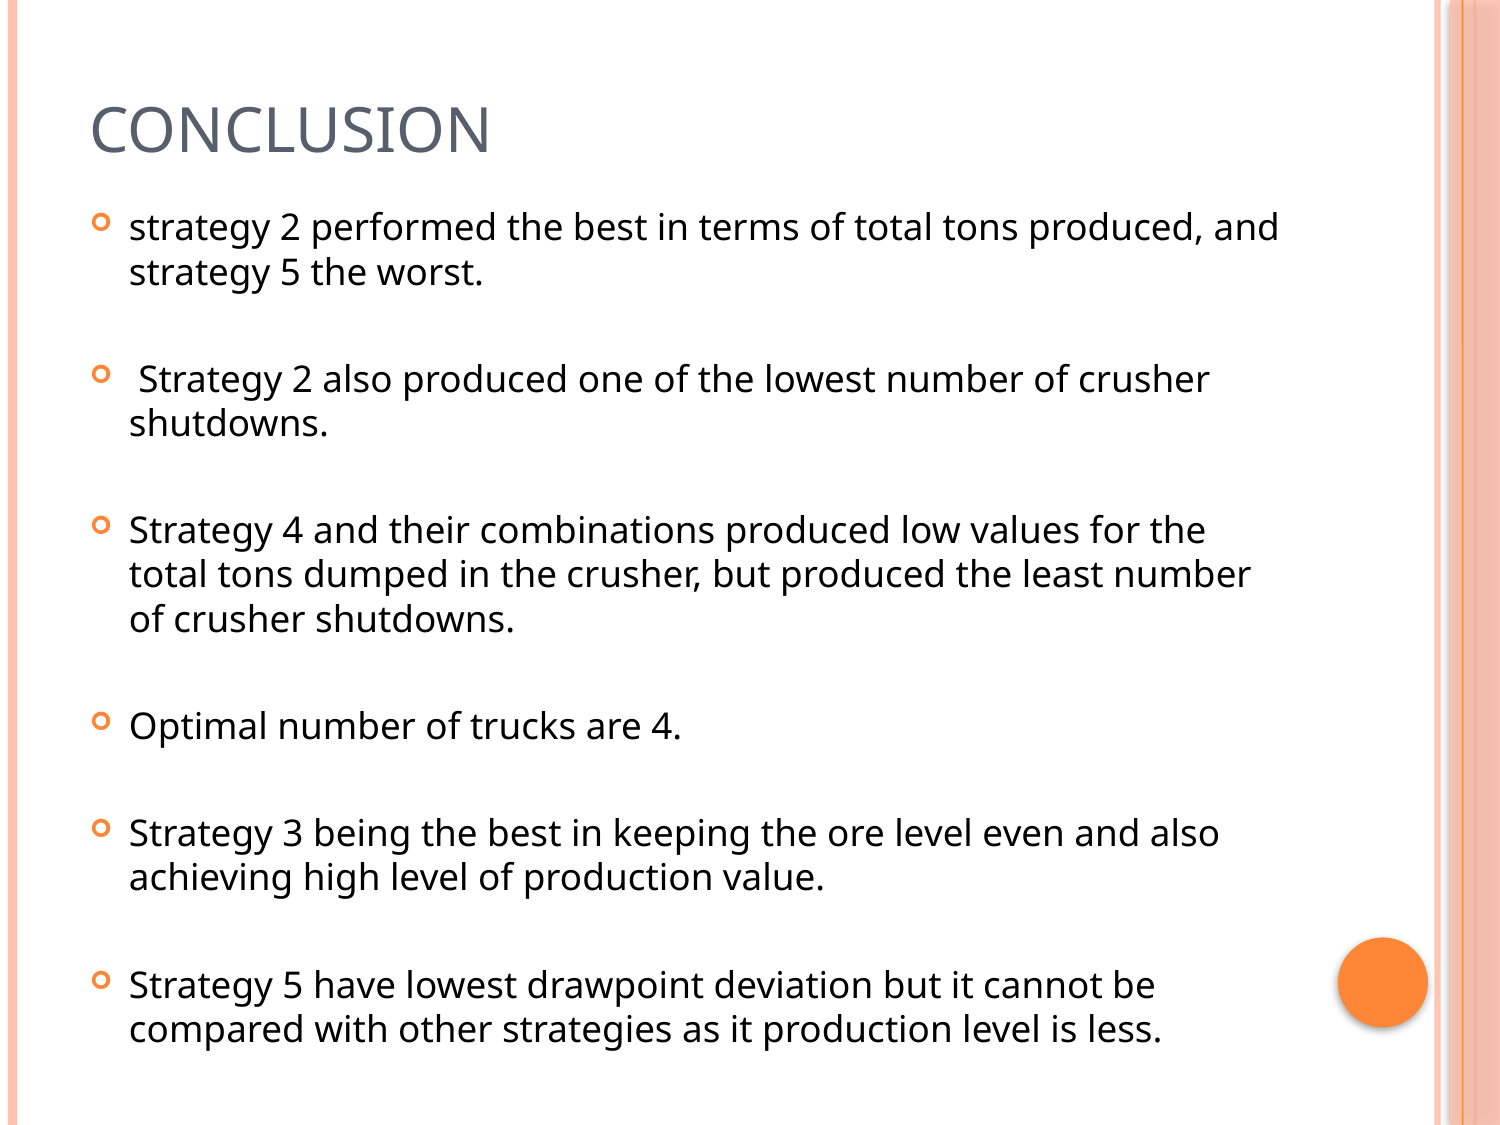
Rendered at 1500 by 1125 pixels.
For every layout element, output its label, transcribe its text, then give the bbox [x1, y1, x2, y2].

list strategy 2 performed the best in terms of total tons produced, and strategy 5 the worst. Strategy 2 also produced one of the lowest number of crusher shutdowns. Strategy 4 and their combinations produced low values for the total tons dumped in the crusher, but produced the least number of crusher shutdowns. Optimal number of trucks are 4. Strategy 3 being the best in keeping the ore level even and also achieving high level of production value. Strategy 5 have lowest drawpoint deviation but it cannot be compared with other strategies as it production level is less. [75, 196, 1300, 1062]
title conclusion [75, 45, 1300, 173]
